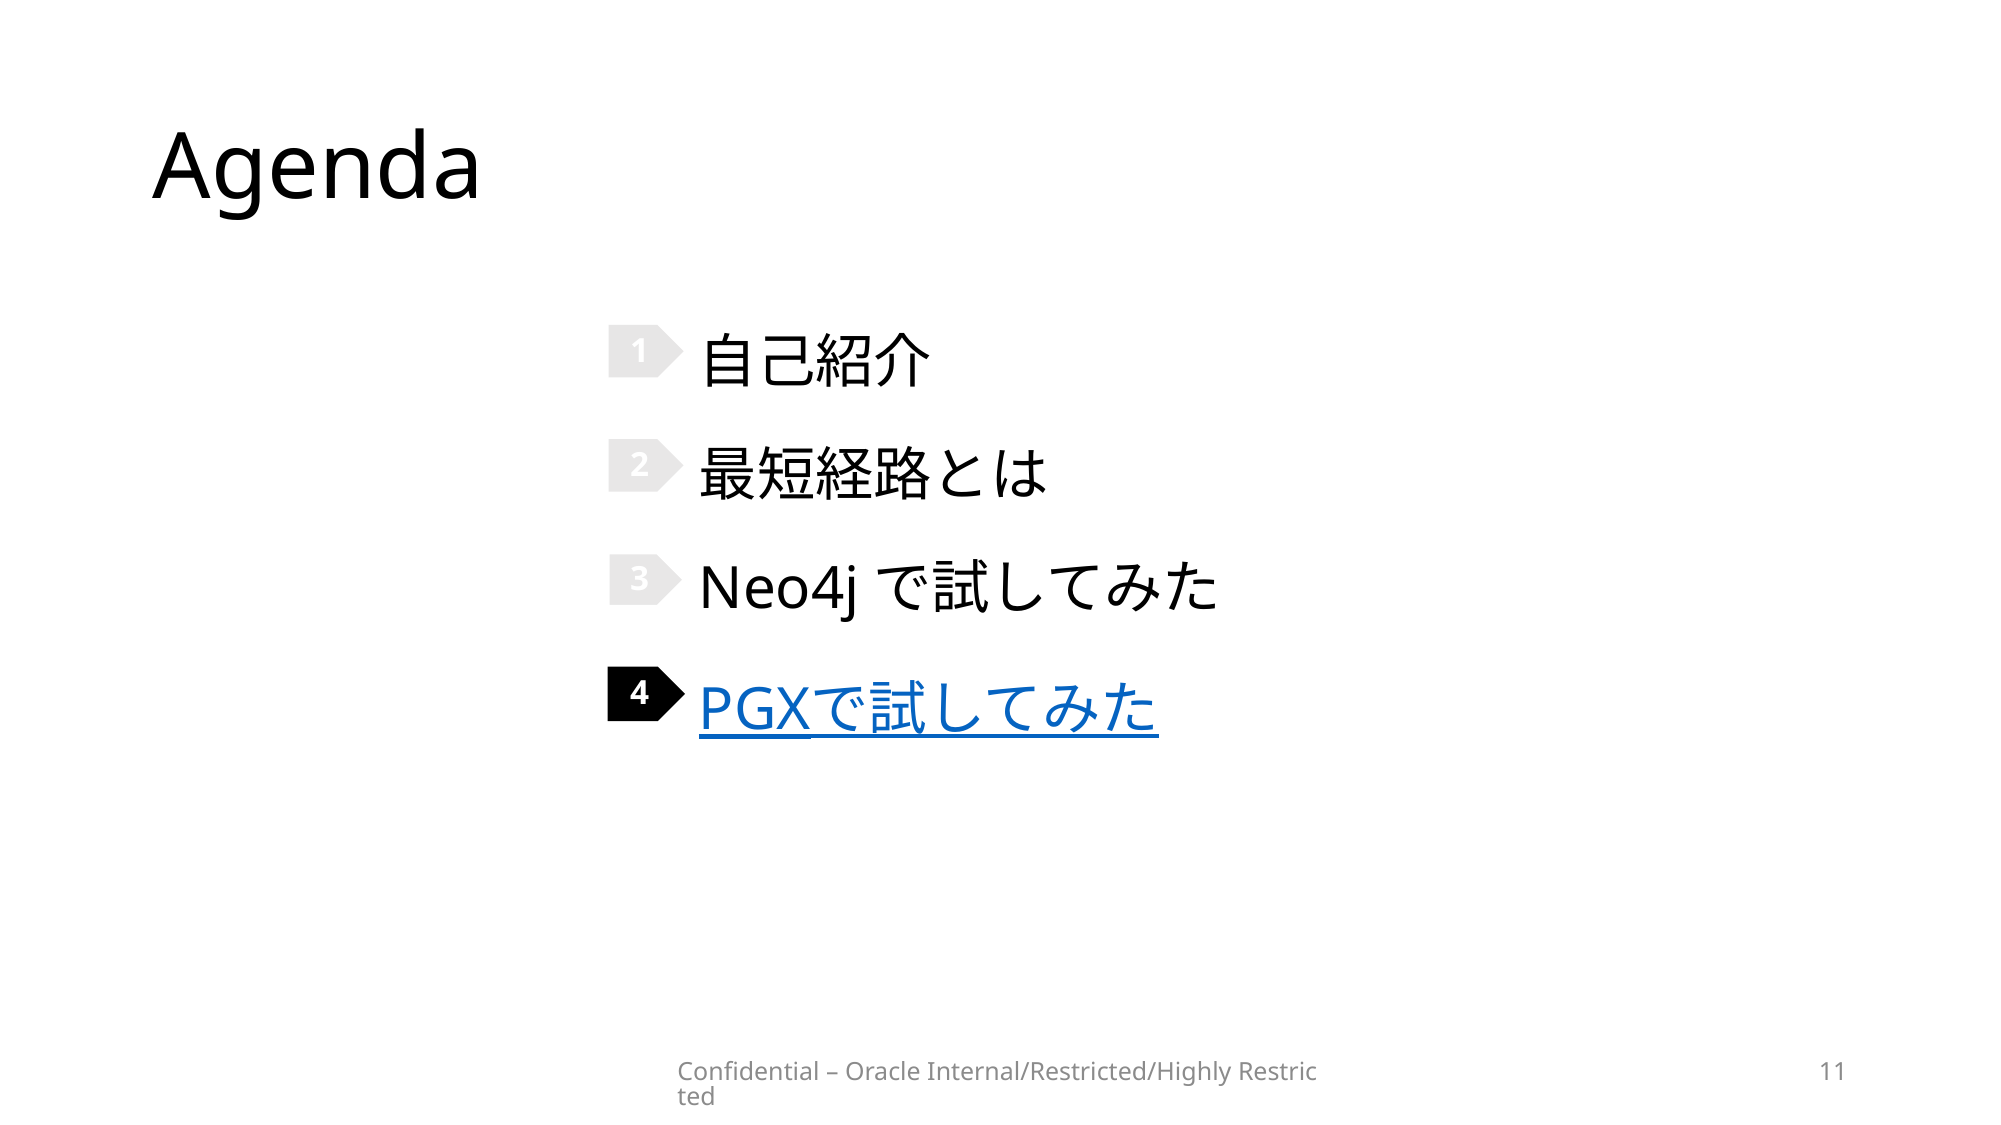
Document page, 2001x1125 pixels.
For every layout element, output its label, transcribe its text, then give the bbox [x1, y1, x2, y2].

footer Confidential – Oracle Internal/Restricted/Highly Restricted [662, 1042, 1338, 1103]
text_box 3 [607, 552, 686, 607]
text_box 1 [607, 323, 686, 379]
slide_number 11 [1412, 1042, 1863, 1103]
text_box 4 [607, 666, 686, 722]
text_box 2 [607, 438, 686, 493]
list 自己紹介 最短経路とは Neo4jで試してみた PGXで試してみた [683, 324, 1985, 975]
title Agenda [137, 59, 1863, 278]
